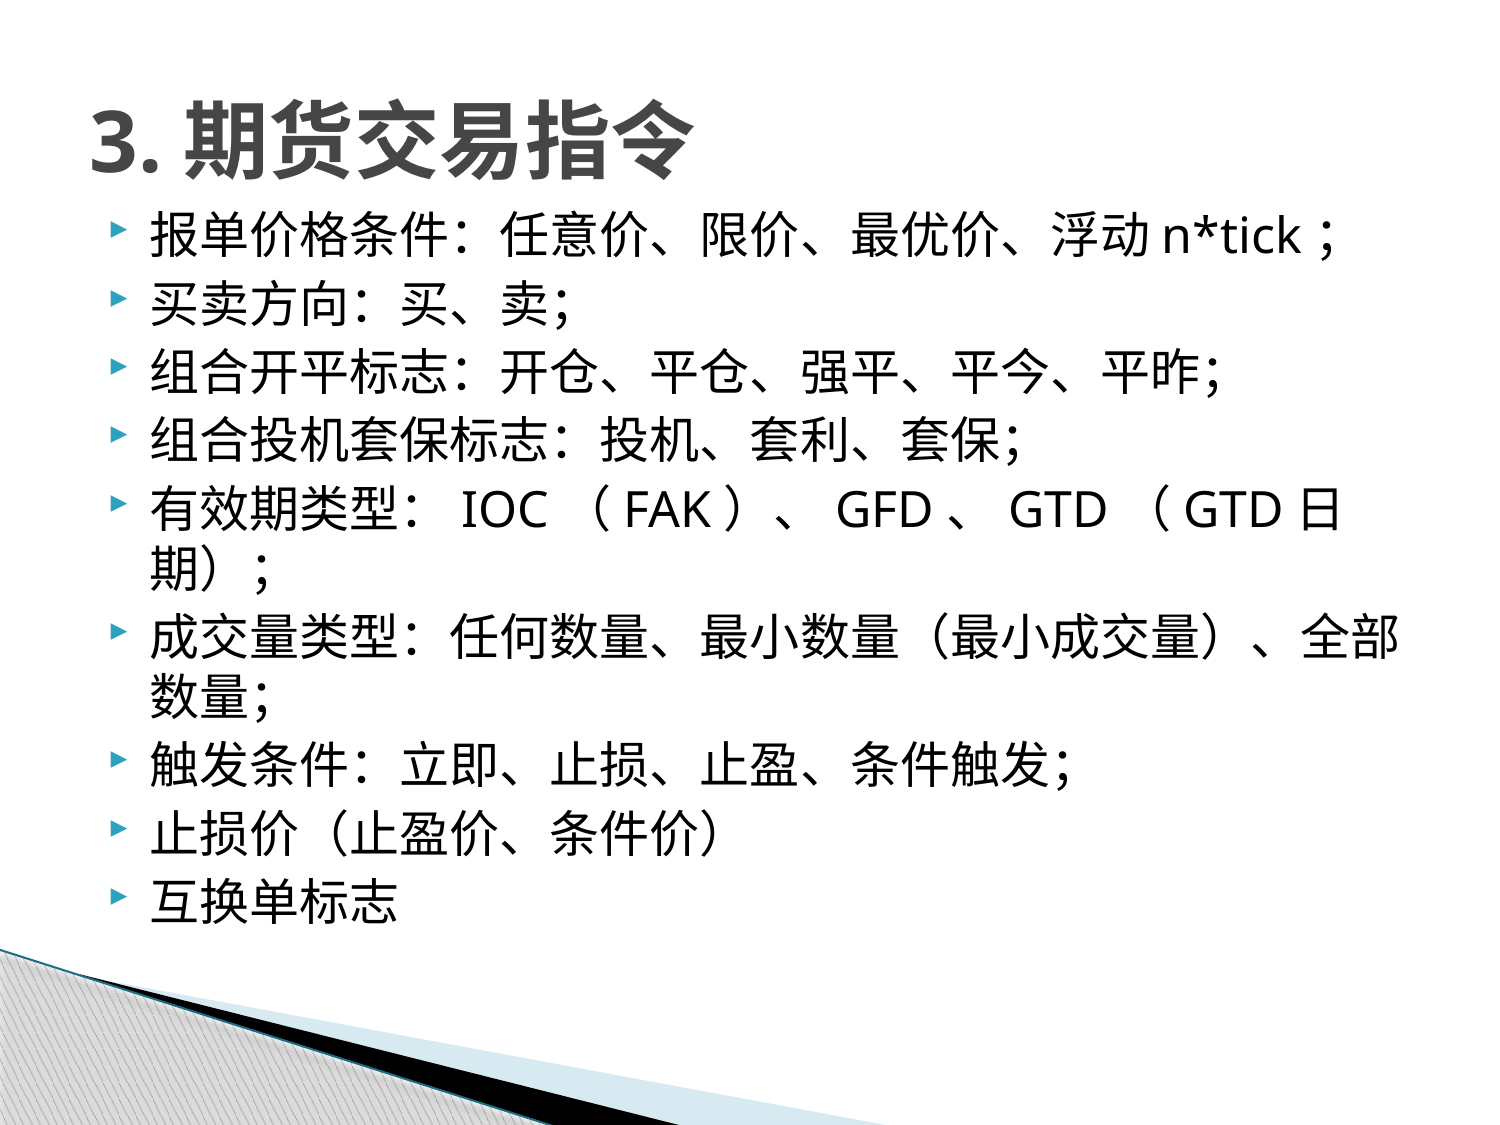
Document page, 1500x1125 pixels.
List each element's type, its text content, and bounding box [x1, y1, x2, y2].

list 报单价格条件：任意价、限价、最优价、浮动n*tick； 买卖方向：买、卖； 组合开平标志：开仓、平仓、强平、平今、平昨； 组合投机套保标志：投机、套利、套保； 有效期类型：IOC（FAK）、GFD、GTD（GTD日期）； 成交量类型：任何数量、最小数量（最小成交量）、全部数量； 触发条件：立即、止损、止盈、条件触发； 止损价（止盈价、条件价） 互换单标志 [75, 233, 1425, 986]
title 3.期货交易指令 [75, 45, 1425, 233]
